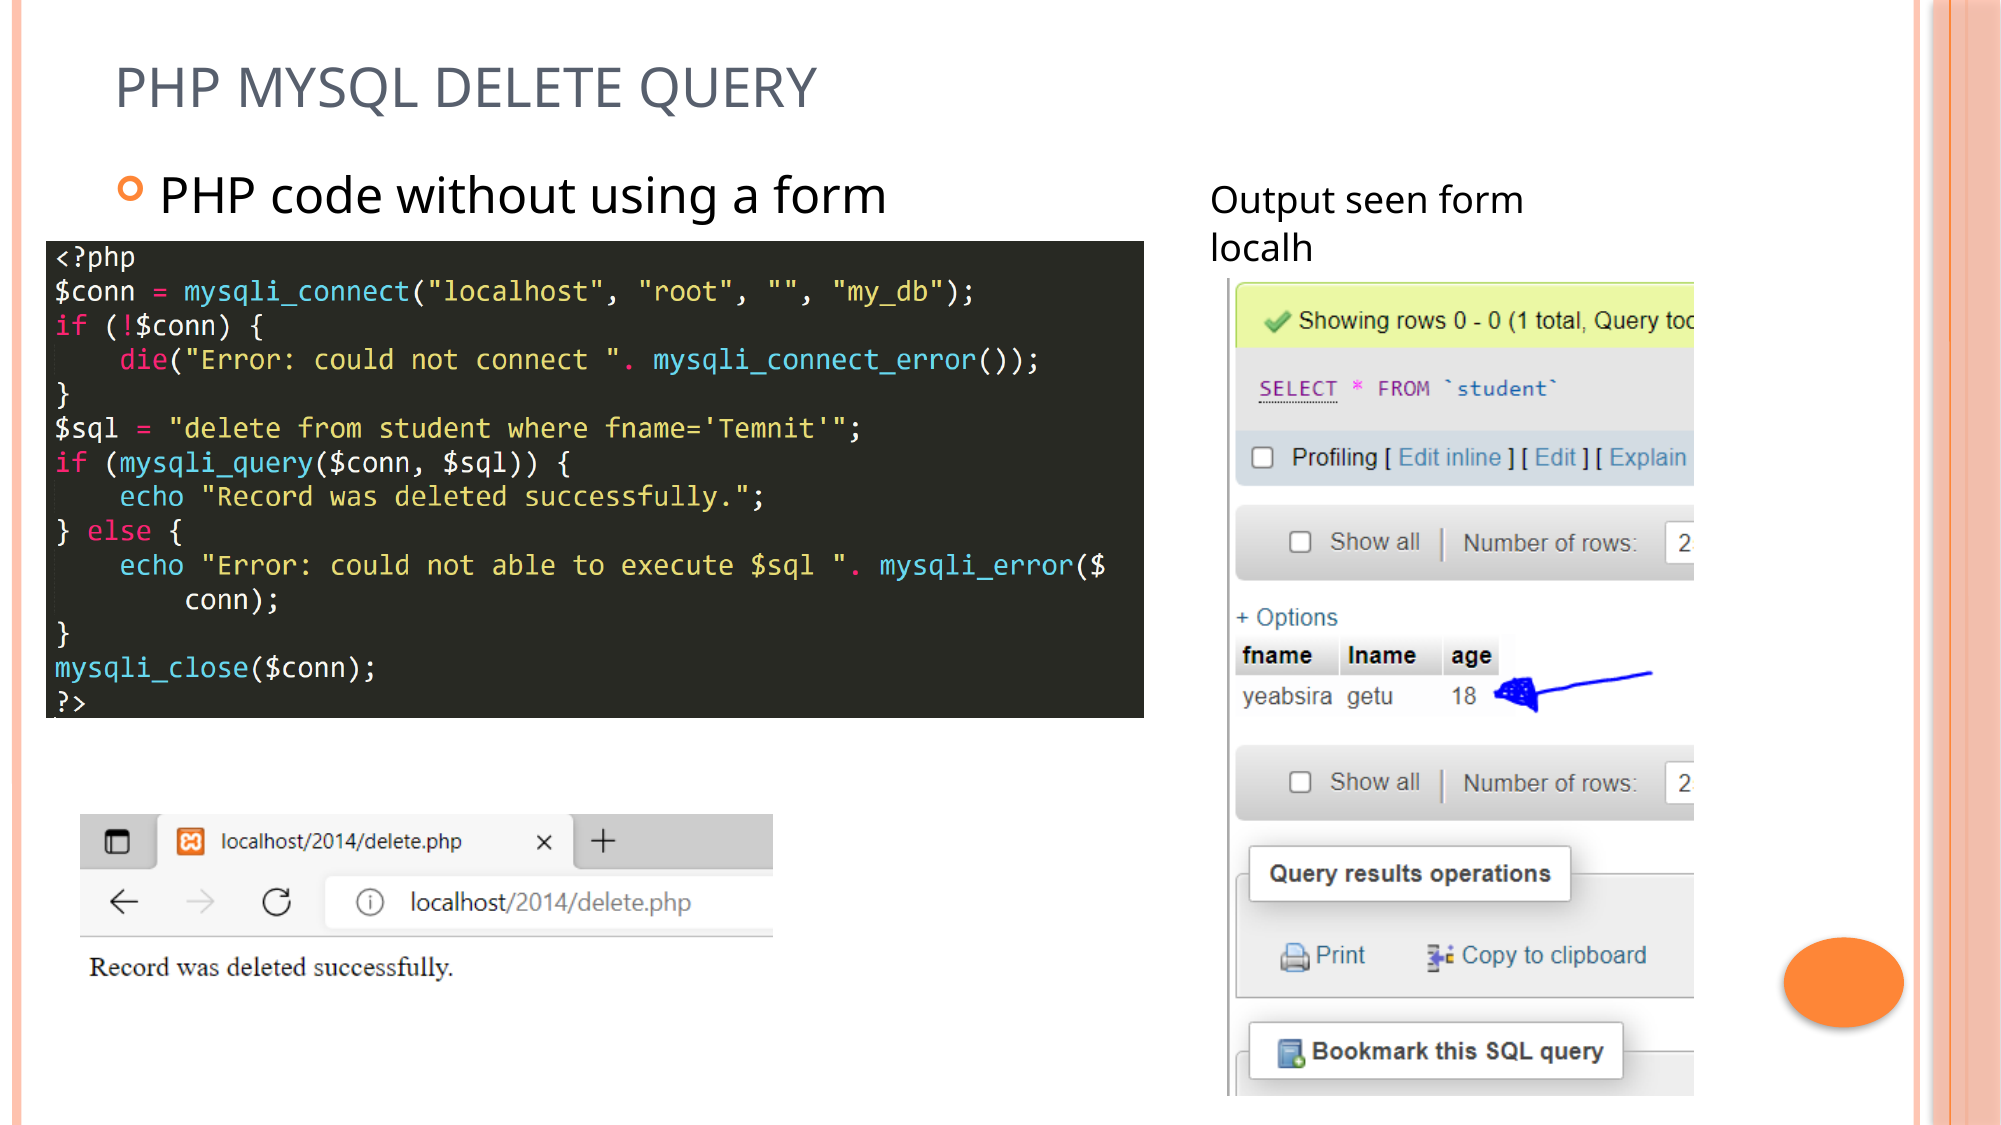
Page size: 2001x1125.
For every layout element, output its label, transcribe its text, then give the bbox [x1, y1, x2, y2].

picture [1227, 278, 1695, 1096]
list PHP code without using a form Output seen form localh localhost/phpmyadmin Output [99, 156, 1794, 1062]
title PHP MySQL Delete Query [99, 45, 1734, 126]
picture [46, 241, 1145, 719]
picture [79, 813, 773, 1081]
